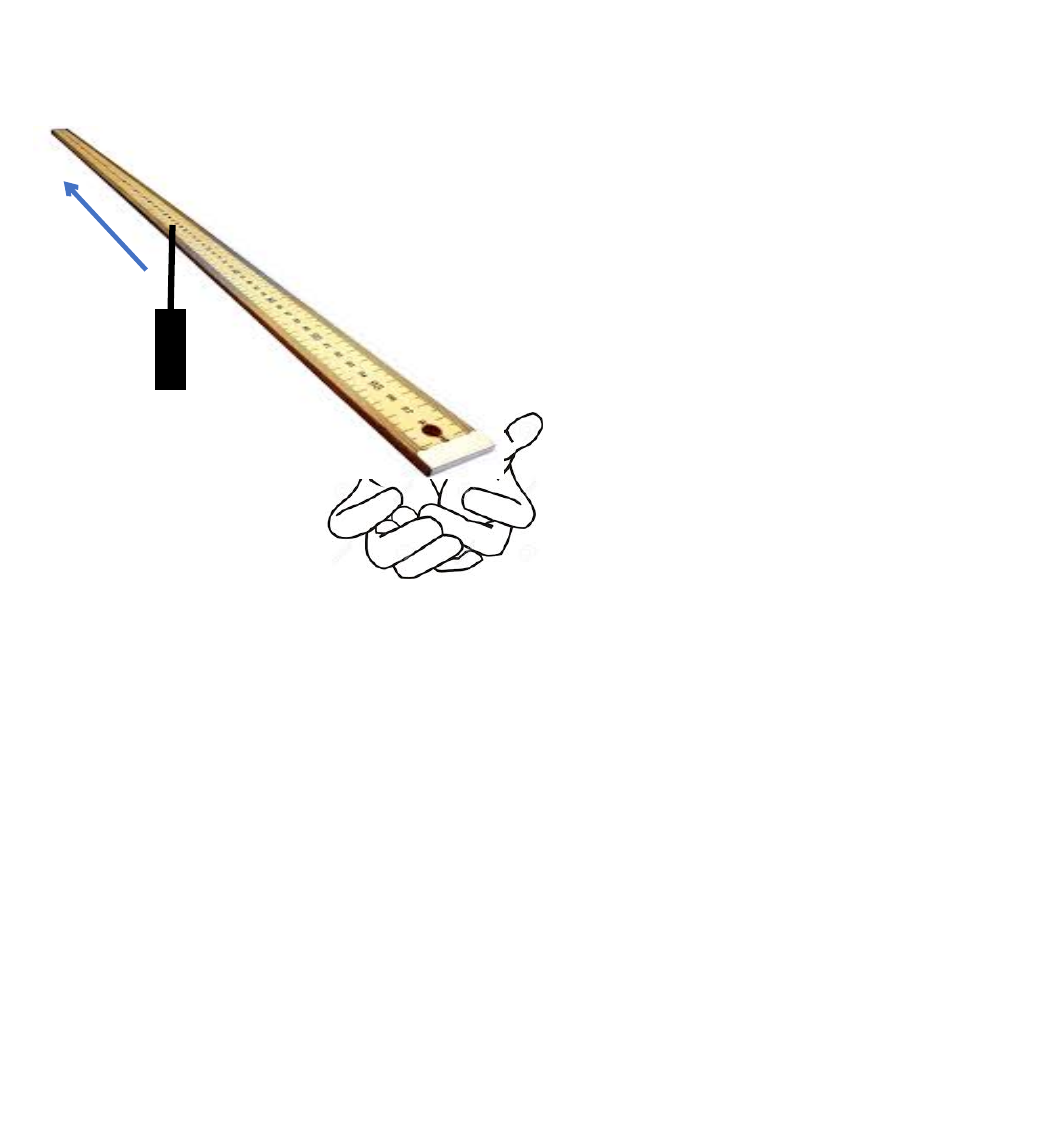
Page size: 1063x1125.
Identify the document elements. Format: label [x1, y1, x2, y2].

picture [33, 126, 543, 579]
text_box [63, 181, 147, 270]
